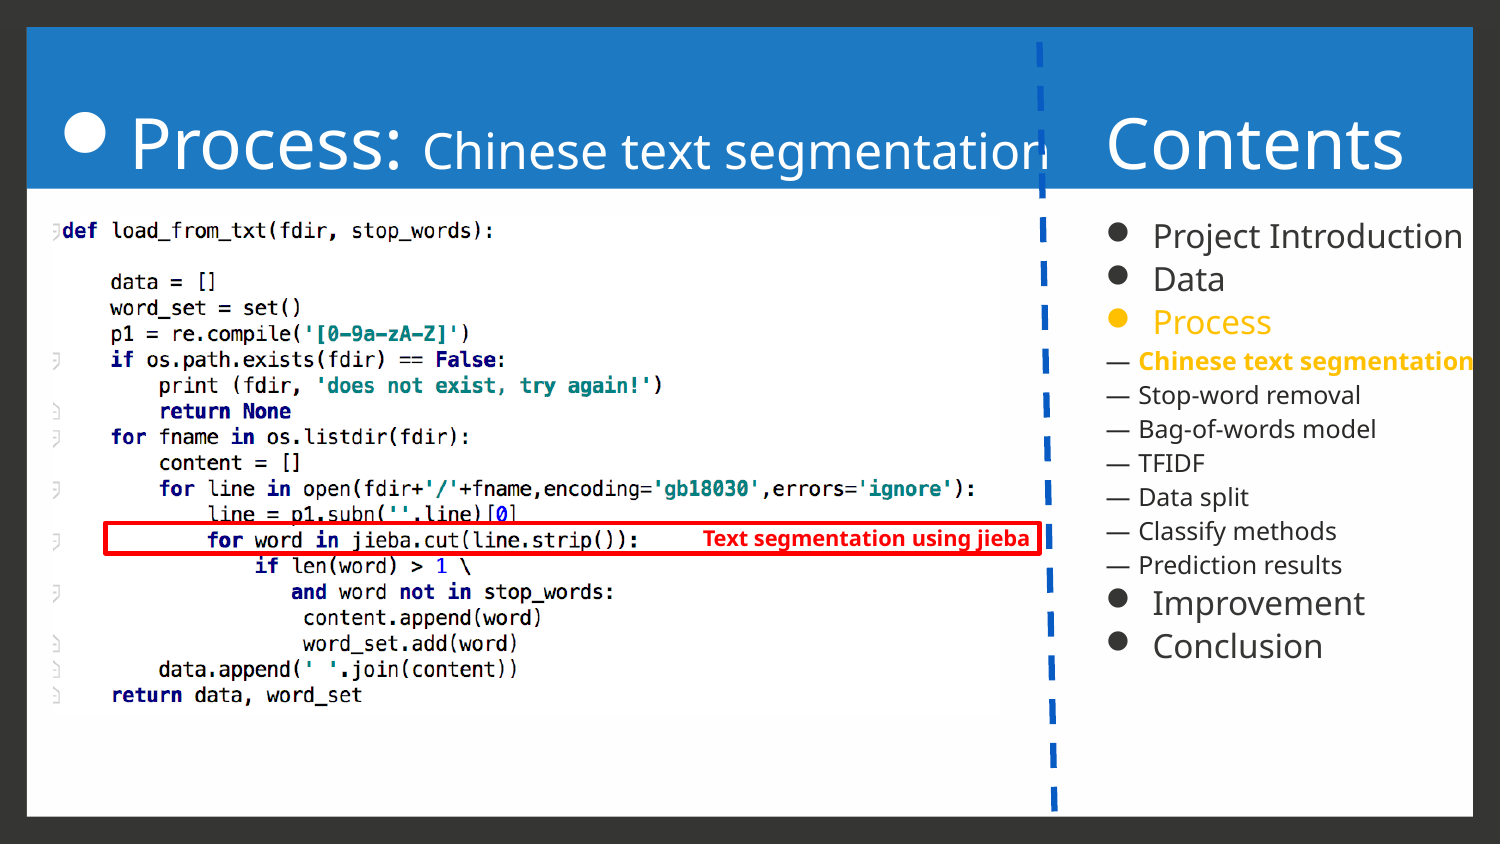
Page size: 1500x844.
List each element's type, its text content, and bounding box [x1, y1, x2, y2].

picture [53, 215, 999, 714]
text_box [105, 517, 1041, 560]
title Process: Chinese text segmentation [53, 26, 1100, 189]
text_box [1039, 41, 1055, 812]
text_box Project Introduction Data Process Chinese text segmentation Stop-word removal Bag-of-words model TFIDF Data split Classify methods Prediction results Improvement Conclusion [1100, 215, 1500, 790]
text_box Contents [1100, 26, 1500, 189]
